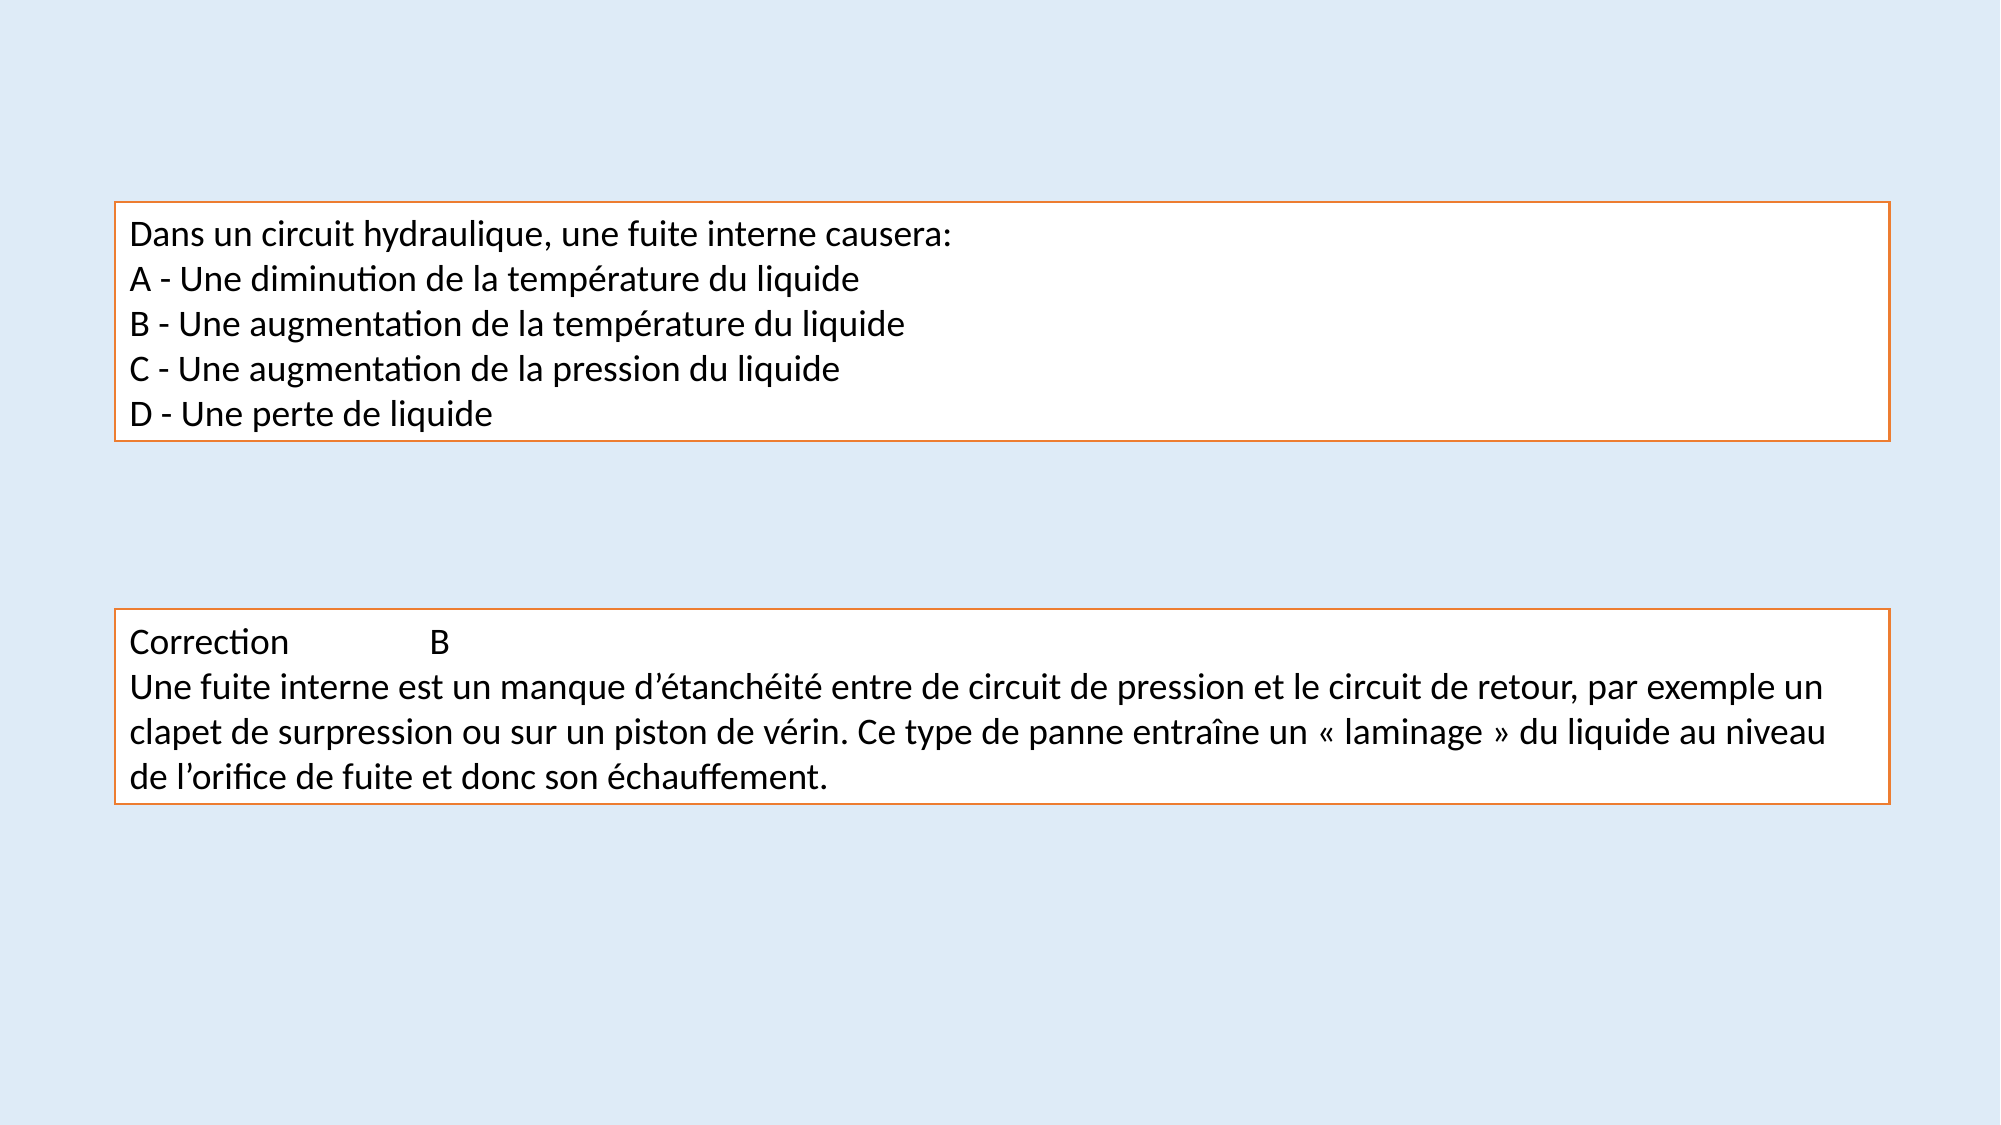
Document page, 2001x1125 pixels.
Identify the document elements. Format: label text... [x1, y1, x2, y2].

text_box Correction B Une fuite interne est un manque d’étanchéité entre de circuit de pression et le circuit de retour, par exemple un clapet de surpression ou sur un piston de vérin. Ce type de panne entraîne un « laminage » du liquide au niveau de l’orifice de fuite et donc son échauffement. [114, 608, 1891, 805]
text_box Dans un circuit hydraulique, une fuite interne causera: A - Une diminution de la température du liquide B - Une augmentation de la température du liquide C - Une augmentation de la pression du liquide D - Une perte de liquide [114, 201, 1891, 442]
